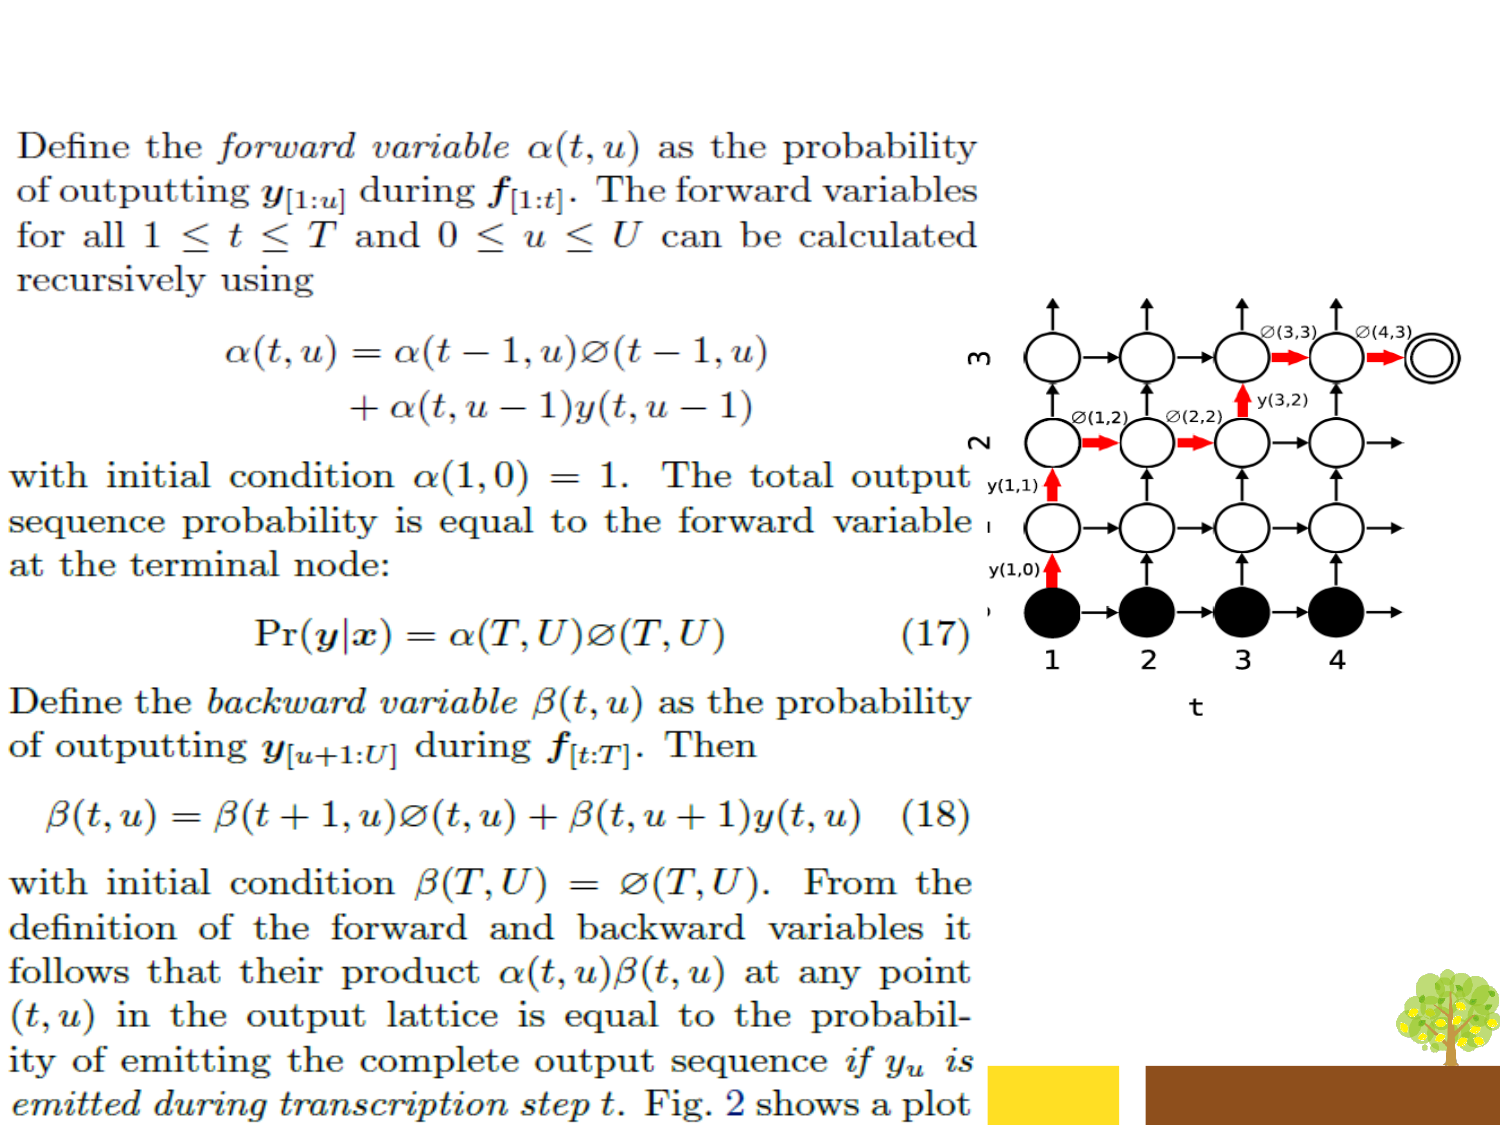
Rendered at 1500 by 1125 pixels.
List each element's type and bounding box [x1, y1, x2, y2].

list [892, 291, 1500, 736]
picture [0, 121, 1036, 1125]
picture [1396, 969, 1500, 1066]
